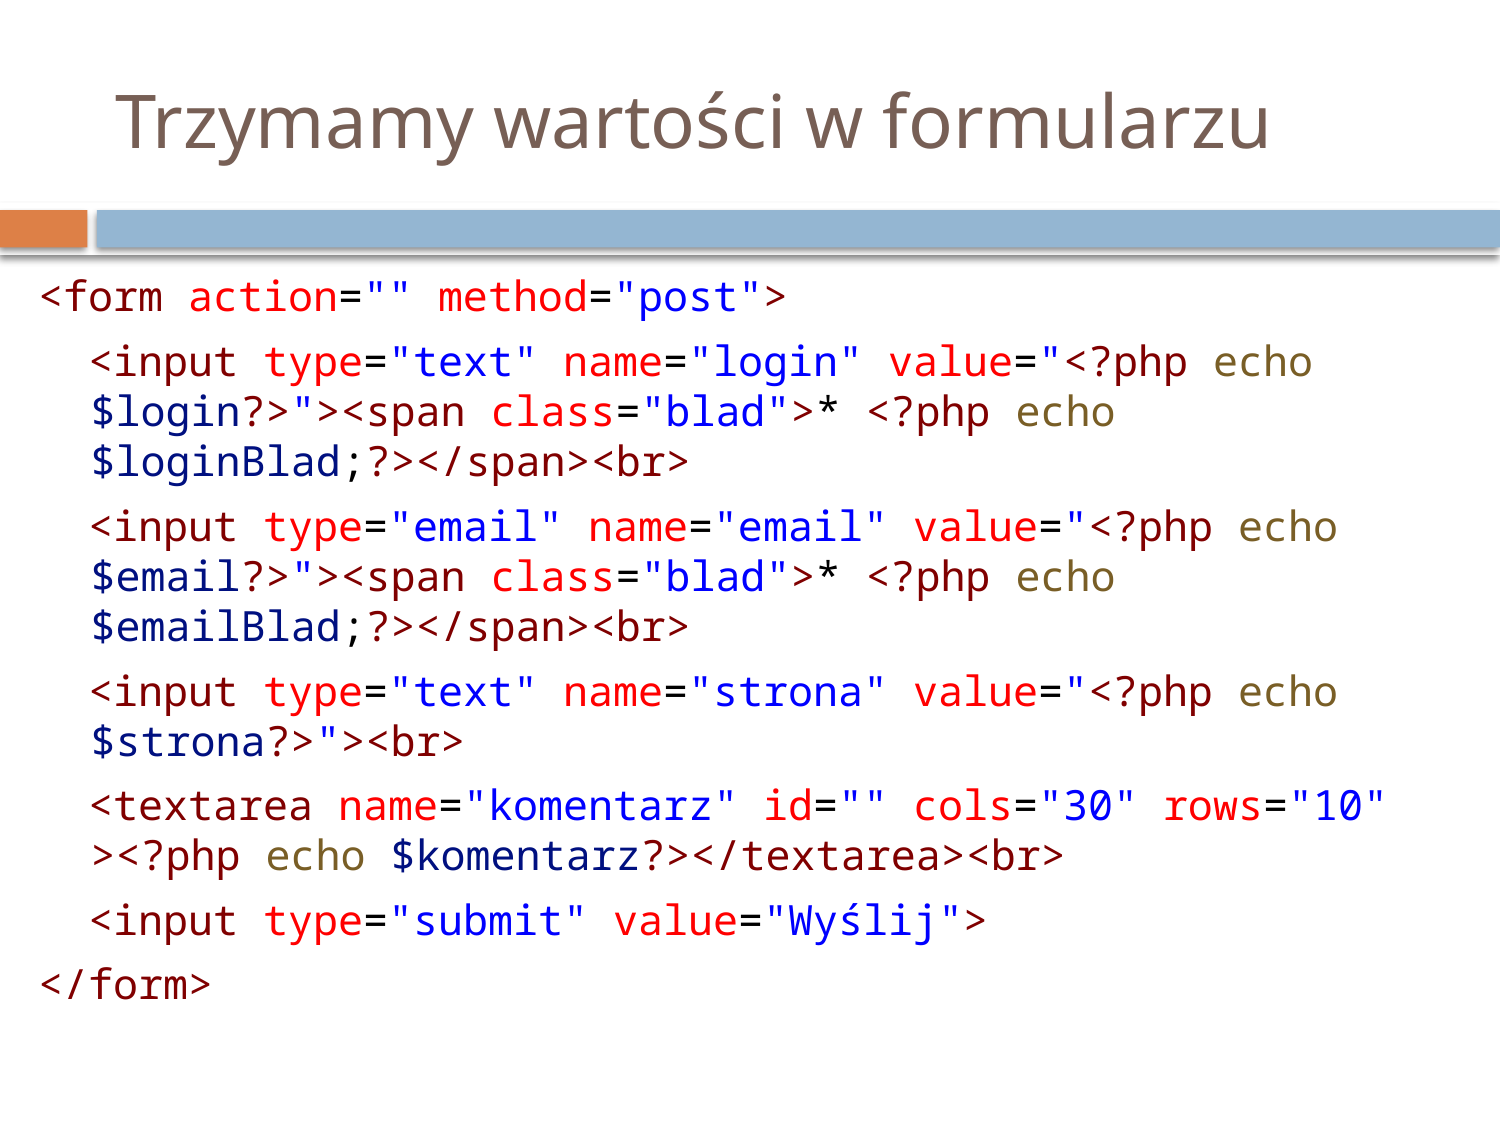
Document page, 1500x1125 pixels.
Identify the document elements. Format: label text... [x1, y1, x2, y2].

title Trzymamy wartości w formularzu [100, 37, 1438, 200]
list <form action="" method="post"> <input type="text" name="login" value="<?php echo $login?>"><span class="blad">* <?php echo $loginBlad;?></span><br> <input type="email" name="email" value="<?php echo $email?>"><span class="blad">* <?php echo $emailBlad;?></span><br> <input type="text" name="strona" value="<?php echo $strona?>"><br> <textarea name="komentarz" id="" cols="30" rows="10" ><?php echo $komentarz?></textarea><br> <input type="submit" value="Wyślij"> </form> [23, 262, 1438, 1079]
